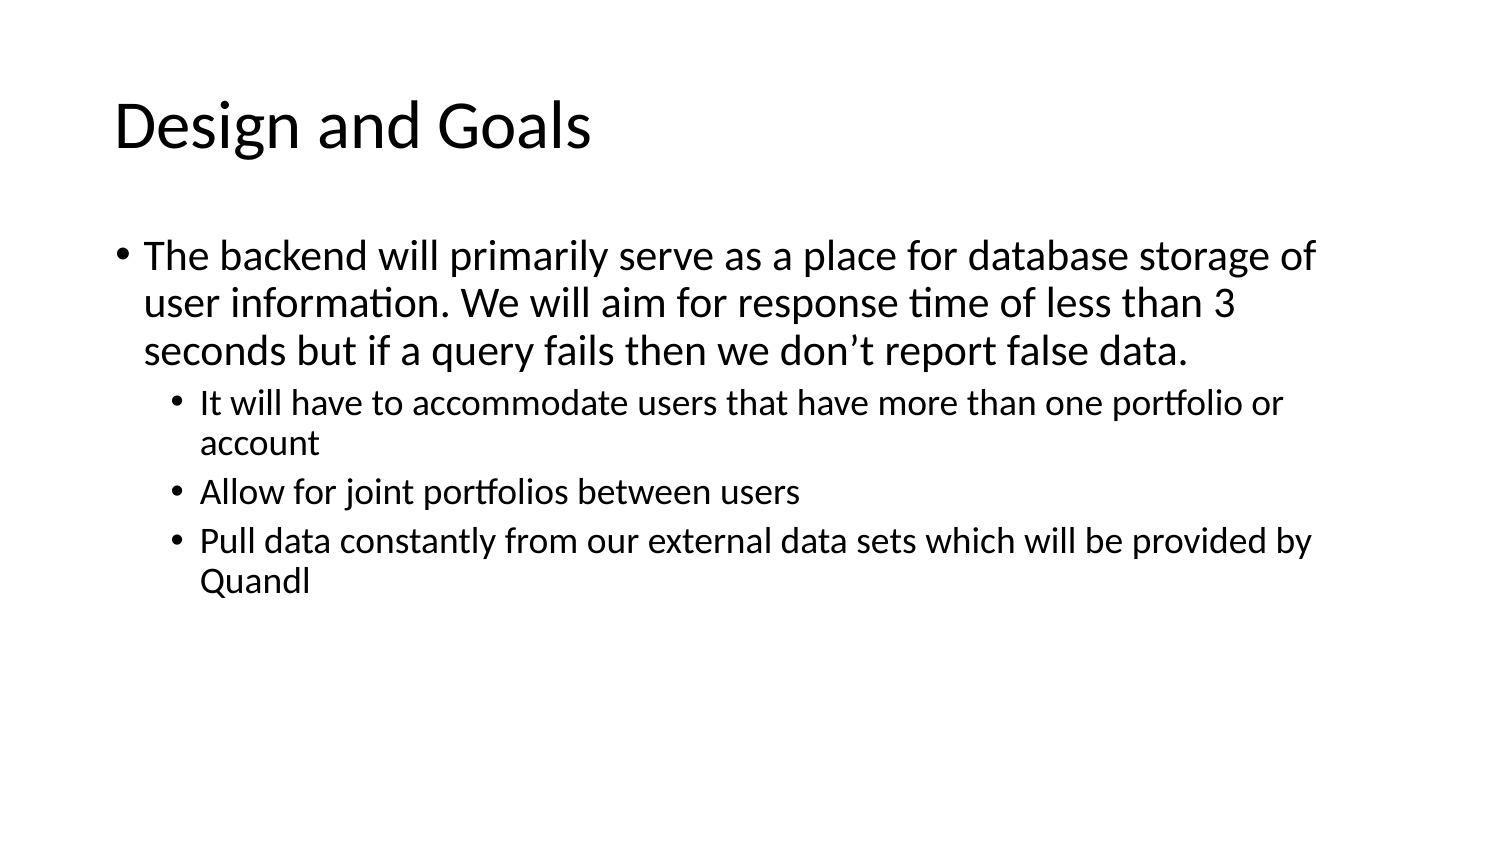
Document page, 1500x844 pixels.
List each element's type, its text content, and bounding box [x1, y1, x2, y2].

title Design and Goals [103, 44, 1397, 208]
list The backend will primarily serve as a place for database storage of user information. We will aim for response time of less than 3 seconds but if a query fails then we don’t report false data. It will have to accommodate users that have more than one portfolio or account Allow for joint portfolios between users Pull data constantly from our external data sets which will be provided by Quandl [103, 227, 1397, 763]
